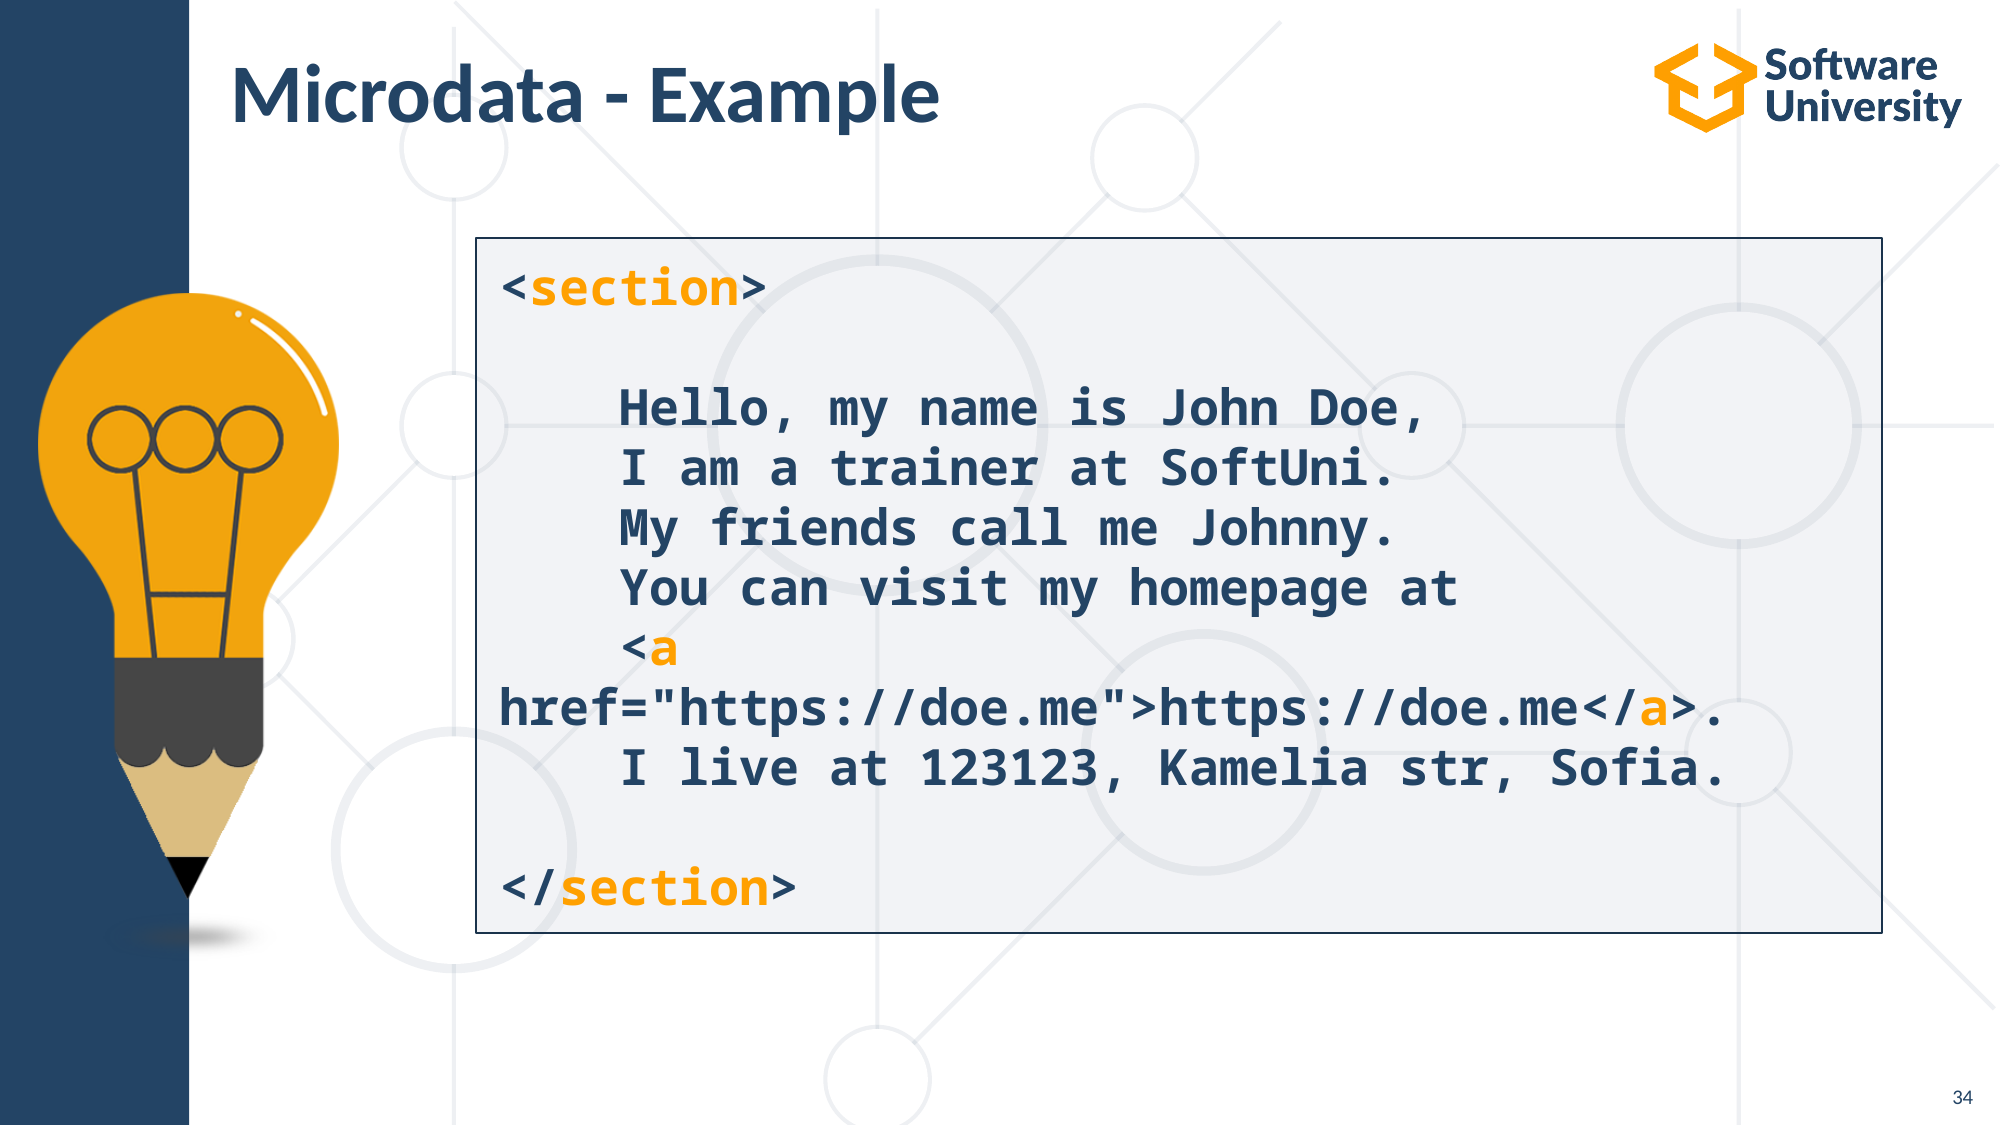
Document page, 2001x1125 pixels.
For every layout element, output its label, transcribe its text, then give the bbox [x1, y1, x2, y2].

slide_number 34 [1927, 1067, 1989, 1117]
title Microdata - Example [212, 16, 1628, 162]
picture [1641, 31, 1973, 145]
picture [38, 293, 339, 961]
text_box <section> Hello, my name is John Doe, I am a trainer at SoftUni. My friends call me Johnny. You can visit my homepage at <a href="https://doe.me">https://doe.me</a>. I live at 123123, Kamelia str, Sofia. </section> [475, 237, 1883, 934]
